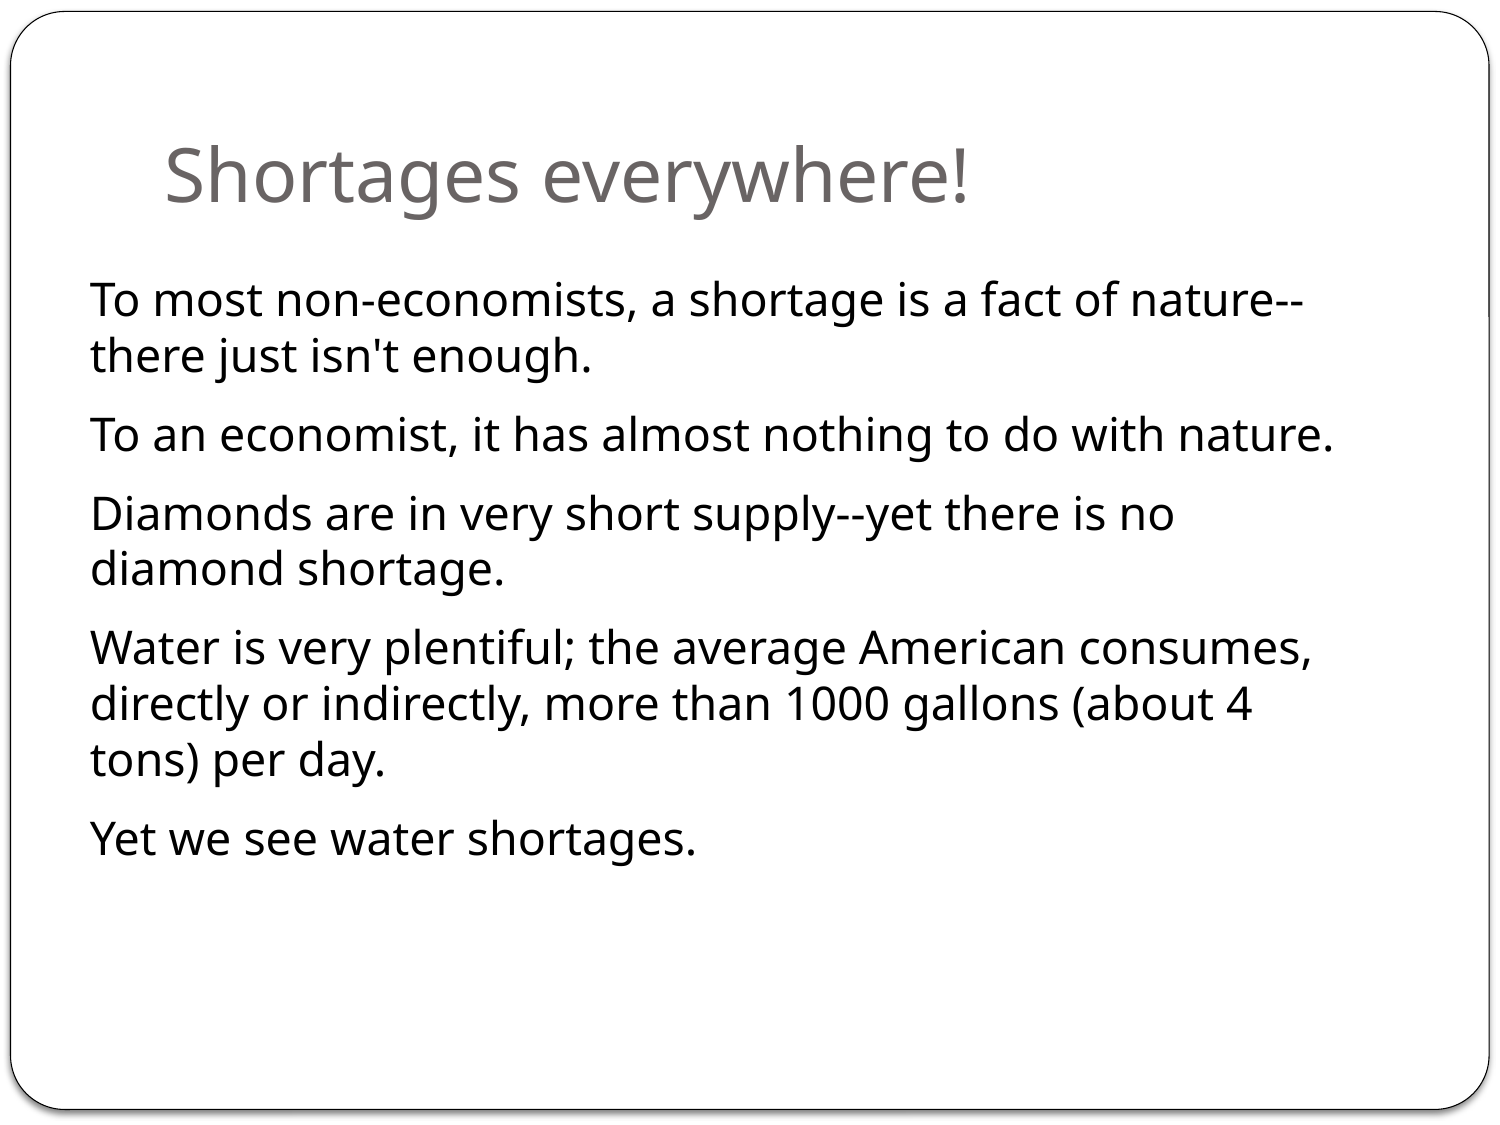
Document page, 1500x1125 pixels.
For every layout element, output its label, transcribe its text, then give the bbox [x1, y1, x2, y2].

list To most non-economists, a shortage is a fact of nature--there just isn't enough. To an economist, it has almost nothing to do with nature. Diamonds are in very short supply--yet there is no diamond shortage. Water is very plentiful; the average American consumes, directly or indirectly, more than 1000 gallons (about 4 tons) per day. Yet we see water shortages. [75, 262, 1353, 894]
title Shortages everywhere! [150, 45, 1425, 233]
